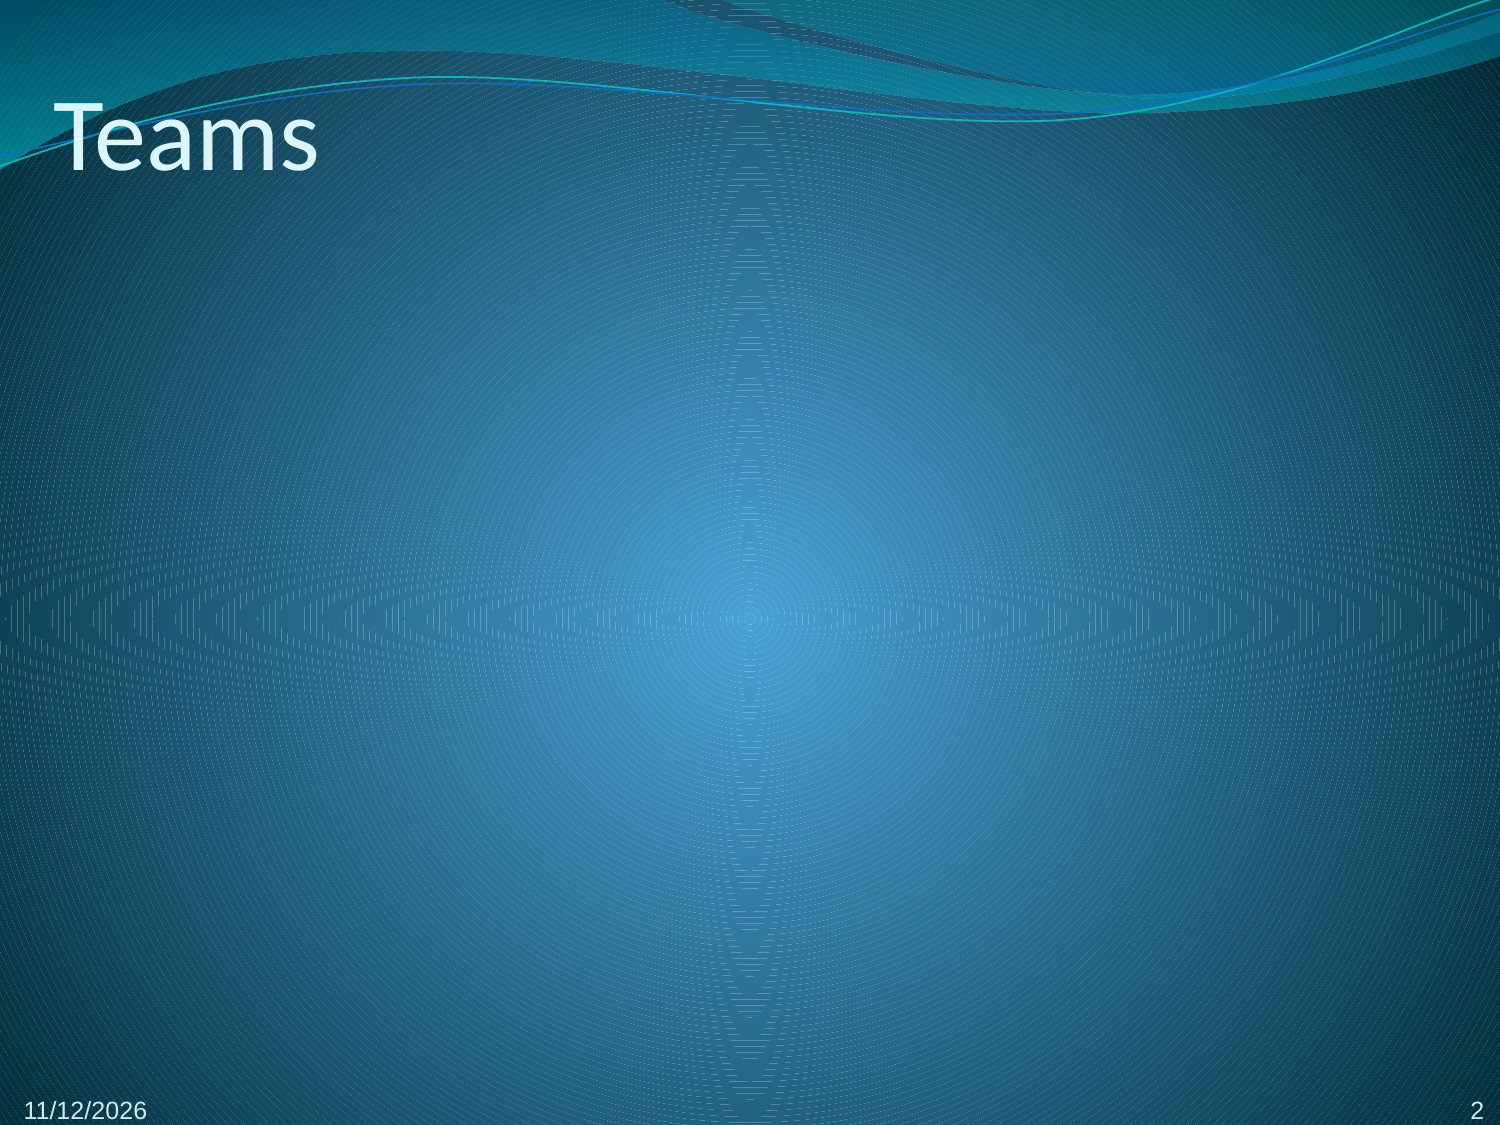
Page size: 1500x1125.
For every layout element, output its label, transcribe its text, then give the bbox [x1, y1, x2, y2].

slide_number 2 [1359, 1088, 1485, 1125]
title Teams [52, 54, 1444, 197]
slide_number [23, 1089, 247, 1125]
